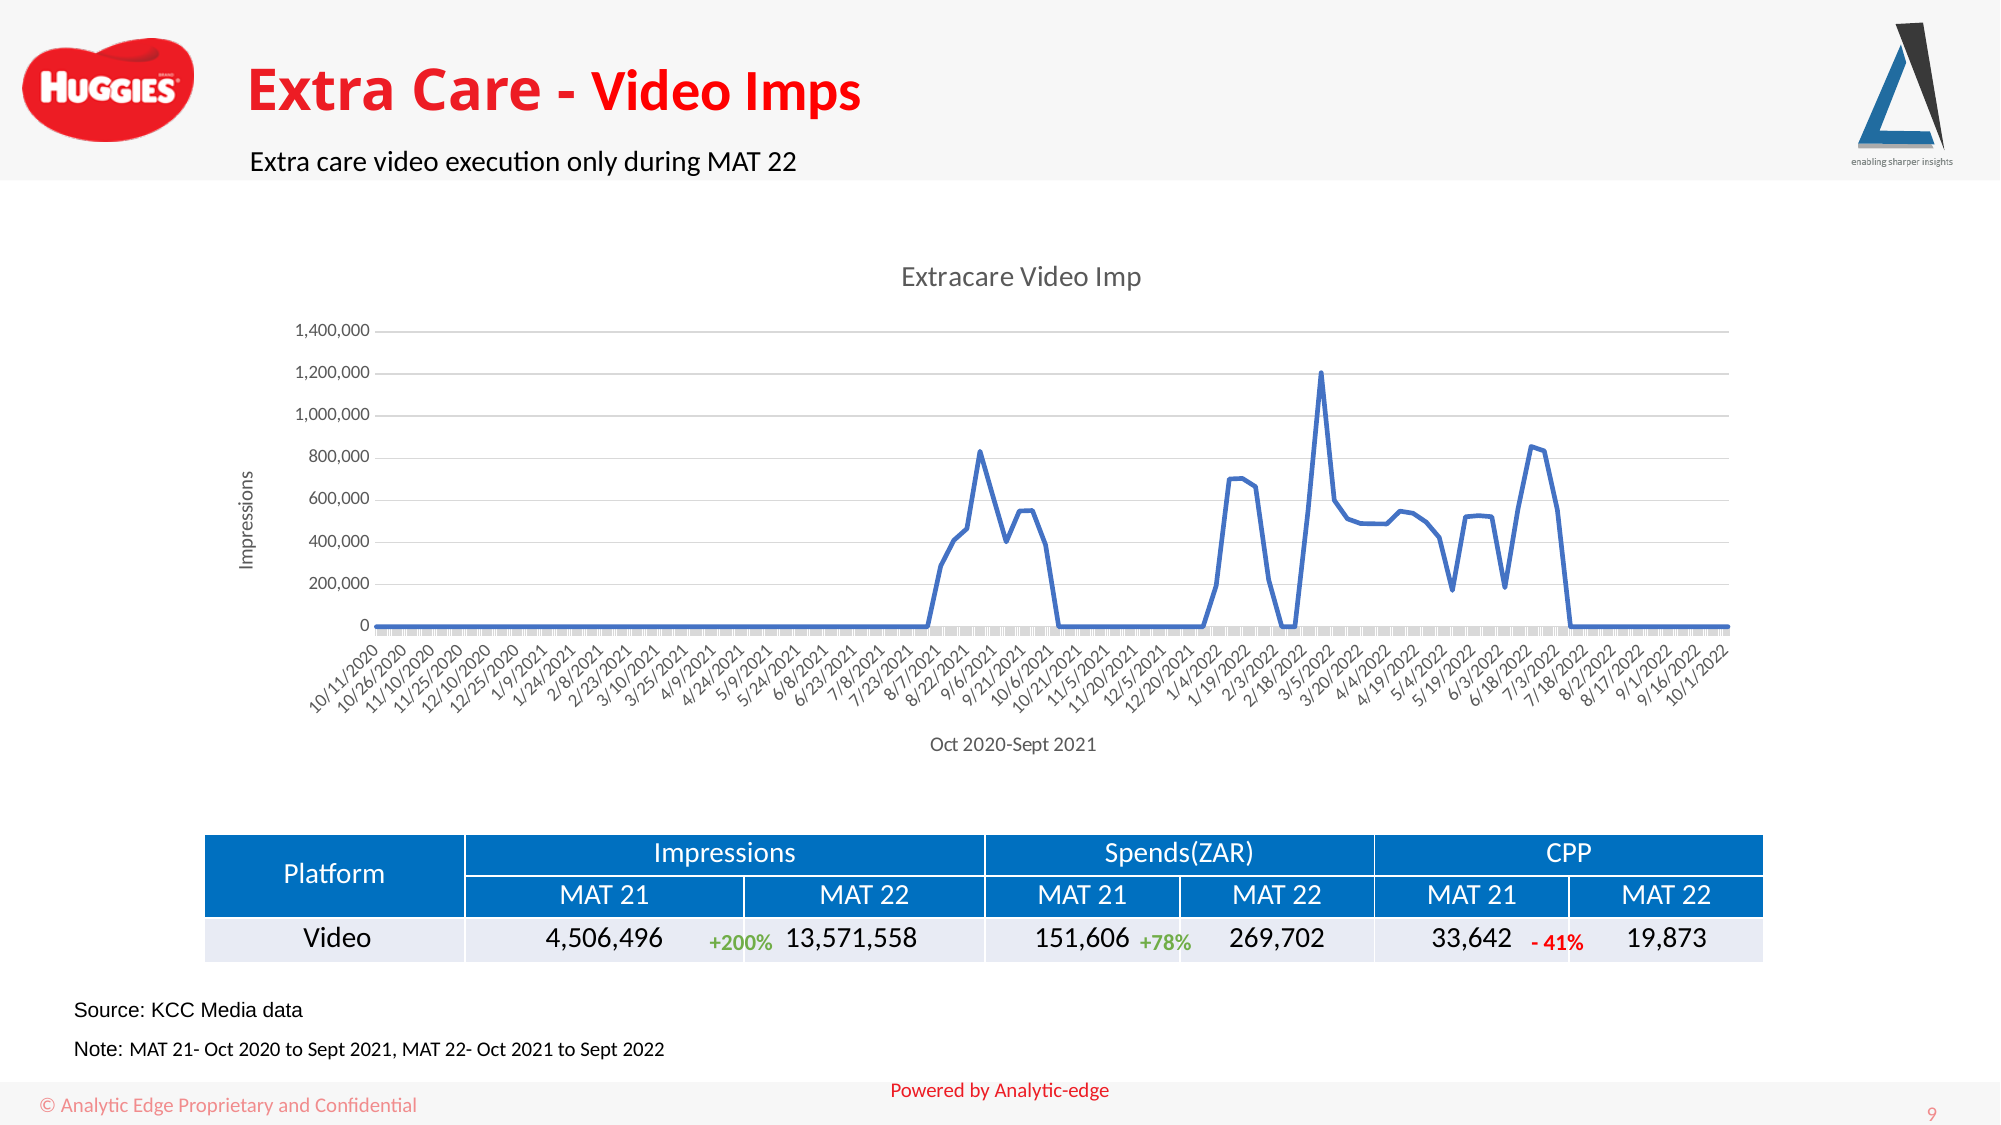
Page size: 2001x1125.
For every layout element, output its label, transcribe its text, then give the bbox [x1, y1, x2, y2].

footer © Analytic Edge Proprietary and Confidential [24, 1083, 584, 1125]
text_box Note: MAT 21- Oct 2020 to Sept 2021, MAT 22- Oct 2021 to Sept 2022 [58, 1017, 1884, 1083]
picture [1818, 155, 1997, 168]
table_cell 19,873 [1570, 919, 1763, 962]
text_box Powered by Analytic-edge [723, 1069, 1277, 1125]
table_cell MAT 21 [986, 877, 1179, 917]
table_header Platform [205, 835, 464, 917]
table_cell MAT 22 [745, 877, 984, 917]
text_box - 41% [1516, 920, 1622, 963]
table_cell MAT 21 [1375, 877, 1568, 917]
chart [203, 245, 1765, 788]
table_header Spends(ZAR) [986, 835, 1374, 875]
text_box Source: KCC Media data [58, 986, 1884, 1017]
text_box +200% [694, 920, 800, 963]
table_cell MAT 22 [1181, 877, 1374, 917]
slide_number 9 [1856, 1083, 1953, 1125]
text_box +78% [1125, 920, 1231, 963]
table_cell 33,642 [1375, 919, 1568, 962]
table_cell MAT 21 [466, 877, 743, 917]
table_cell 151,606 [986, 919, 1179, 962]
table_cell 269,702 [1181, 919, 1374, 962]
picture [22, 38, 194, 142]
table_cell Video [205, 919, 464, 962]
table_header CPP [1375, 835, 1763, 875]
title Extra Care - Video Imps [231, 27, 1824, 156]
table_cell 4,506,496 [466, 919, 743, 962]
table_cell MAT 22 [1570, 877, 1763, 917]
table_header Impressions [466, 835, 984, 875]
text_box Extra care video execution only during MAT 22 [235, 135, 1240, 185]
table_cell 13,571,558 [745, 919, 984, 962]
